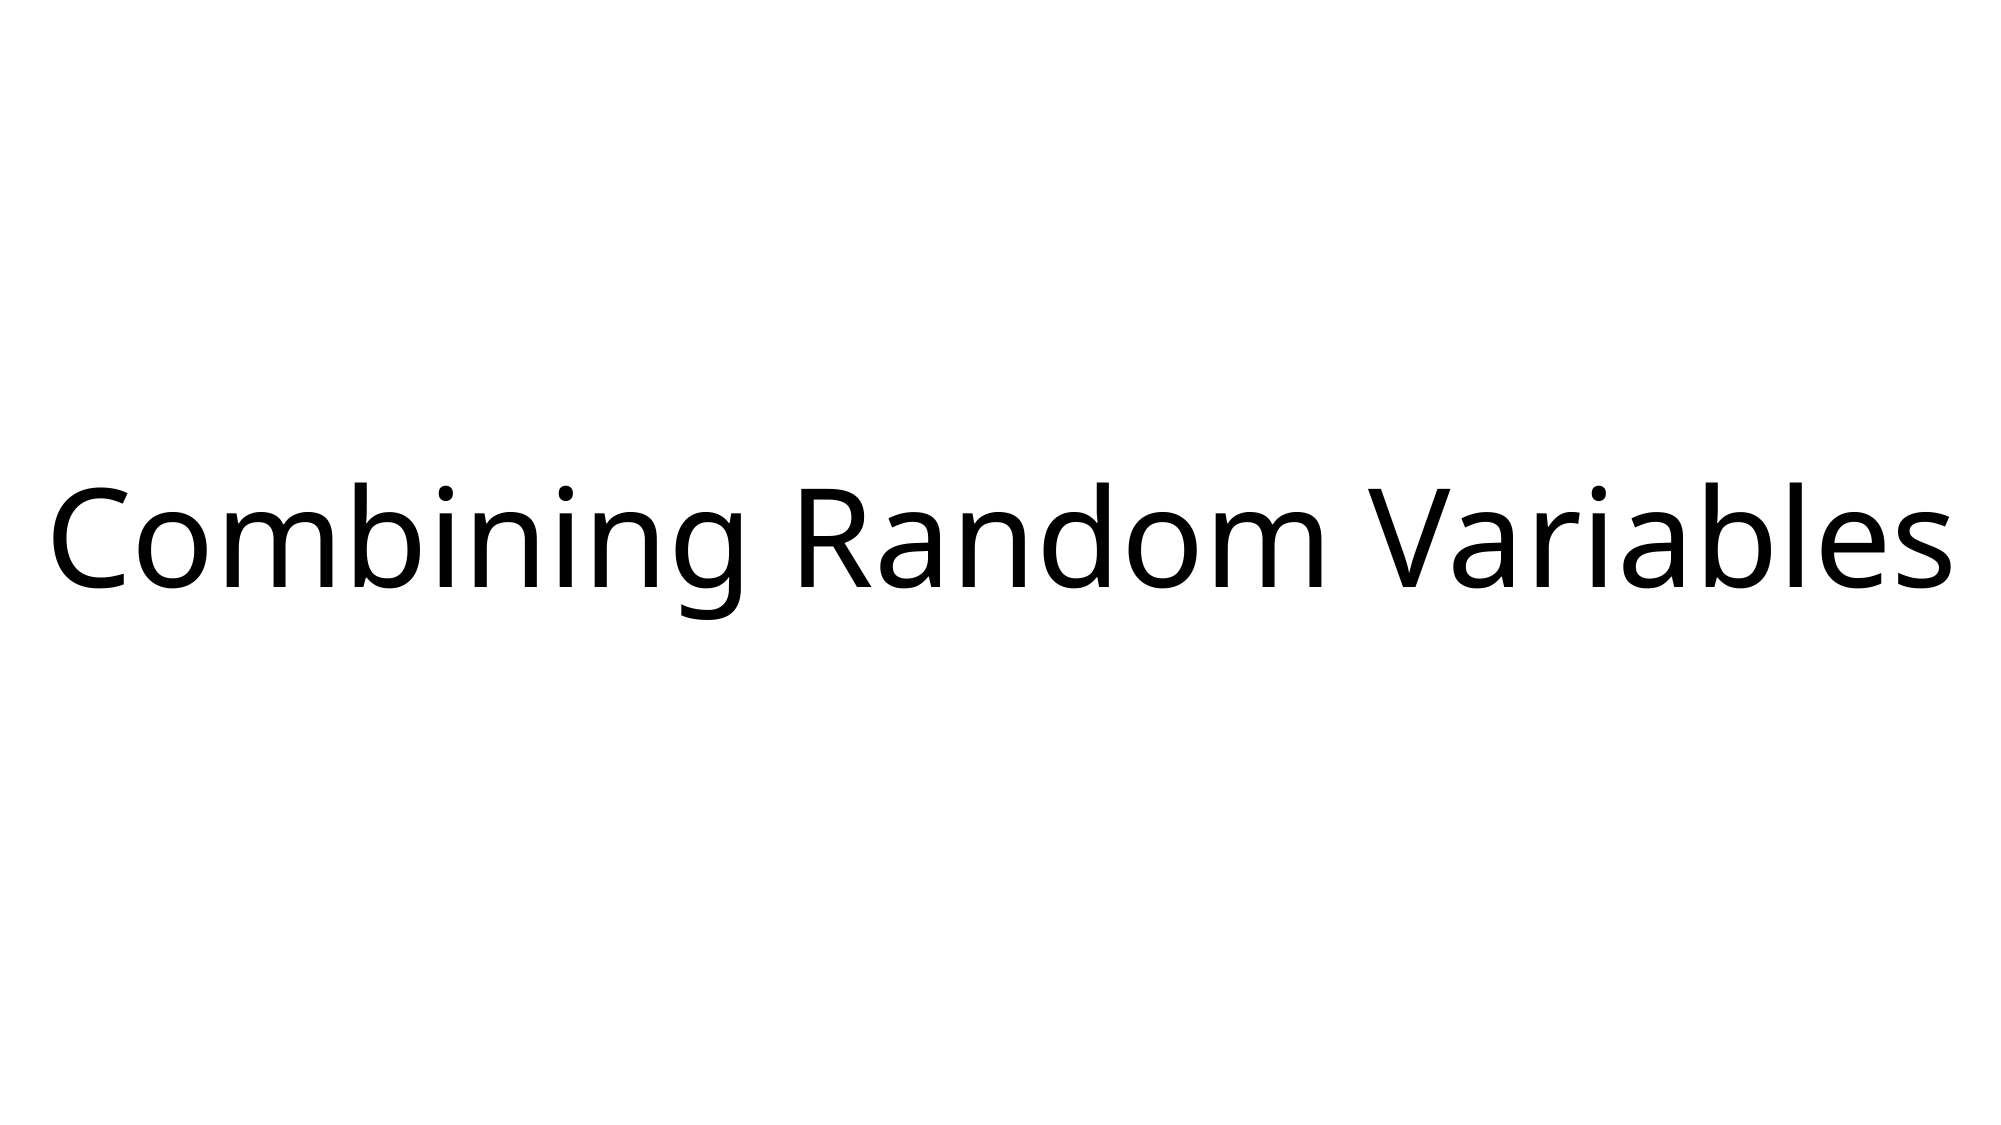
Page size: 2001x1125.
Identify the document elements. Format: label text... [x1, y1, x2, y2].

text_box Combining Random Variables [30, 442, 1974, 623]
